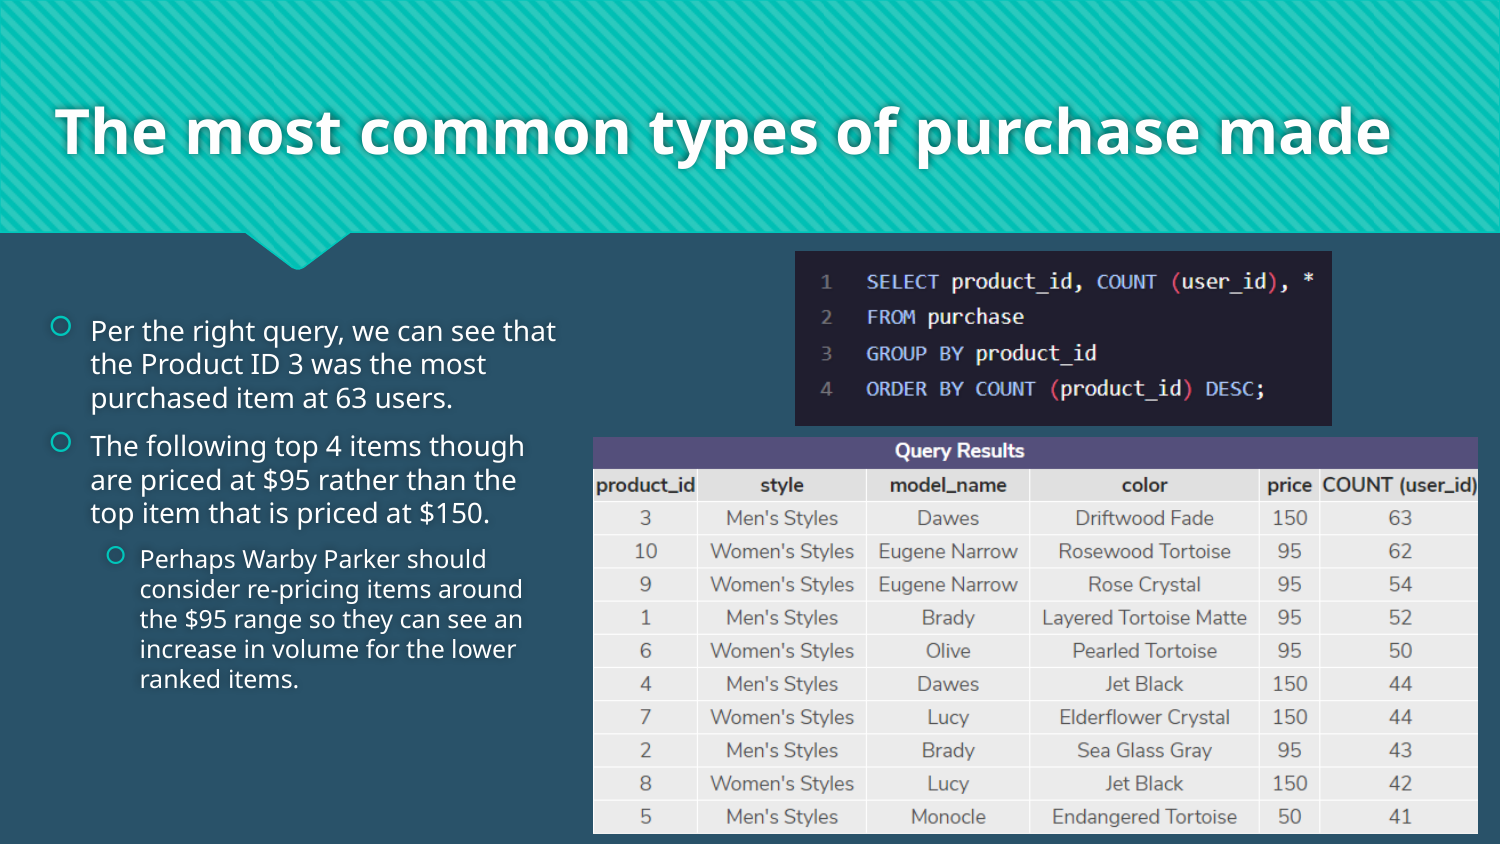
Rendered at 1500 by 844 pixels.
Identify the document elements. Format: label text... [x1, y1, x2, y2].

list Per the right query, we can see that the Product ID 3 was the most purchased item at 63 users. The following top 4 items though are priced at $95 rather than the top item that is priced at $150. Perhaps Warby Parker should consider re-pricing items around the $95 range so they can see an increase in volume for the lower ranked items. [33, 279, 573, 728]
picture [593, 437, 1478, 834]
picture [795, 251, 1332, 426]
title The most common types of purchase made [39, 55, 1488, 175]
